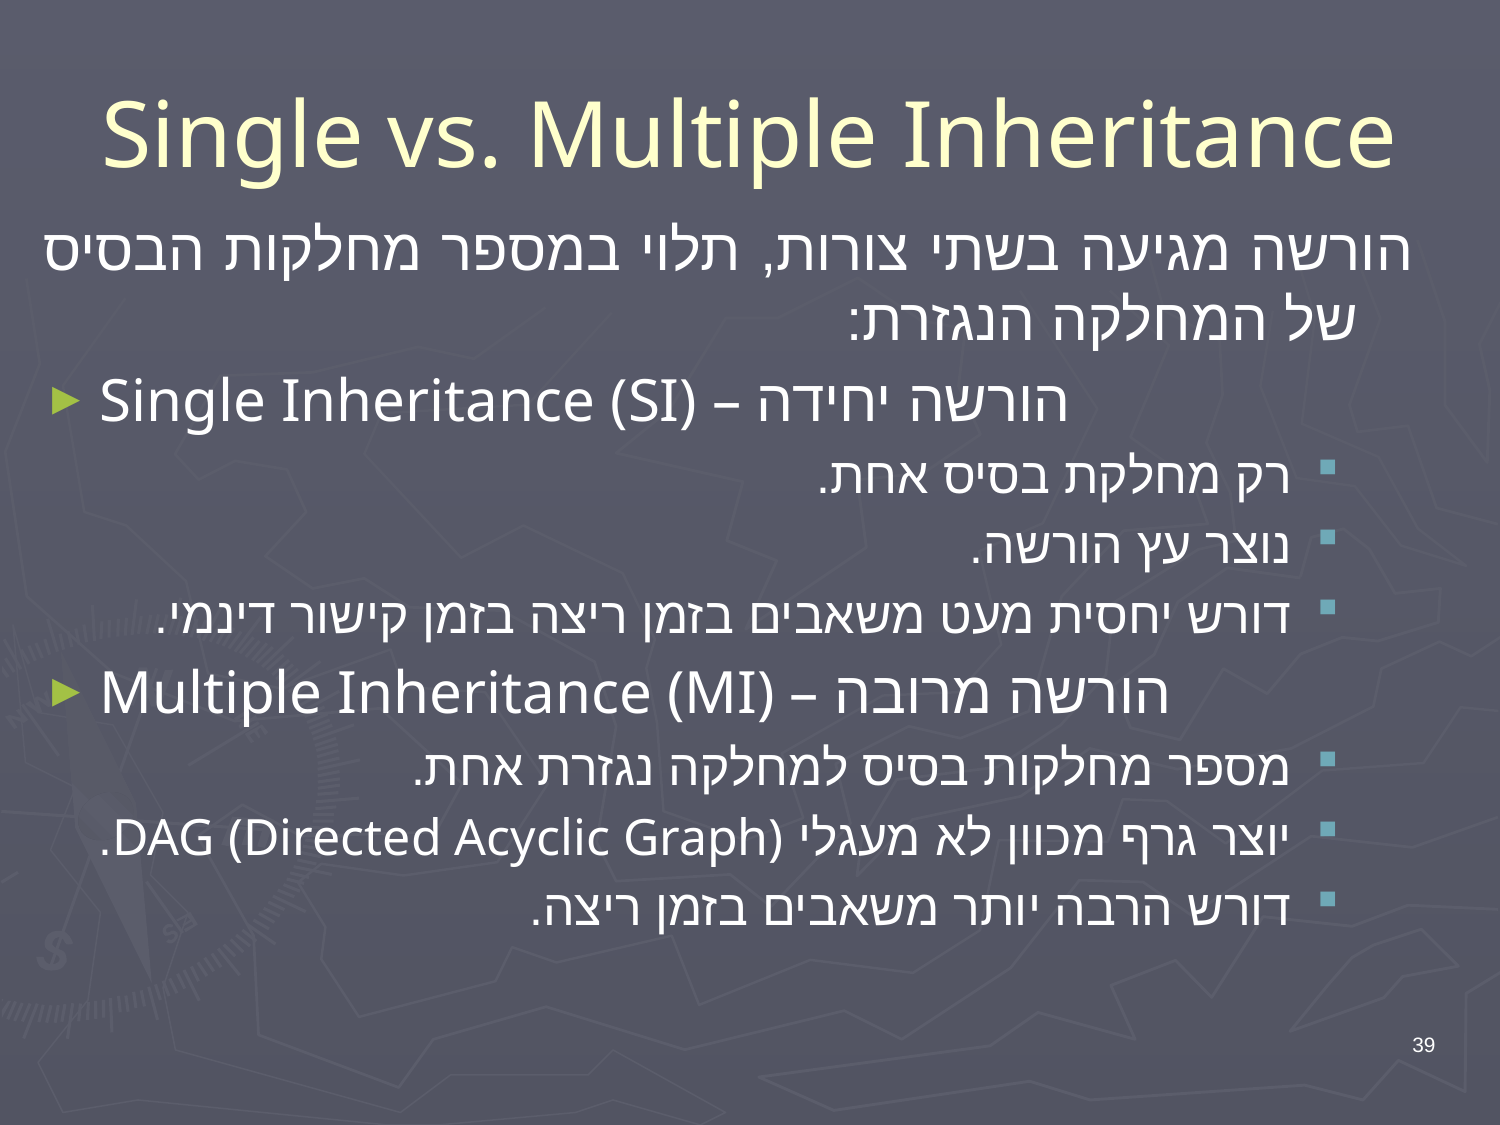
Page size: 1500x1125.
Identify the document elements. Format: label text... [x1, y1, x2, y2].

title Single vs. Multiple Inheritance [49, 37, 1451, 225]
list הורשה מגיעה בשתי צורות, תלוי במספר מחלקות הבסיס של המחלקה הנגזרת: Single Inheritance (SI) – הורשה יחידה רק מחלקת בסיס אחת. נוצר עץ הורשה. דורש יחסית מעט משאבים בזמן ריצה בזמן קישור דינמי. Multiple Inheritance (MI) – הורשה מרובה מספר מחלקות בסיס למחלקה נגזרת אחת. יוצר גרף מכוון לא מעגלי DAG (Directed Acyclic Graph). דורש הרבה יותר משאבים בזמן ריצה. [28, 204, 1430, 1096]
slide_number 39 [1074, 1024, 1451, 1103]
